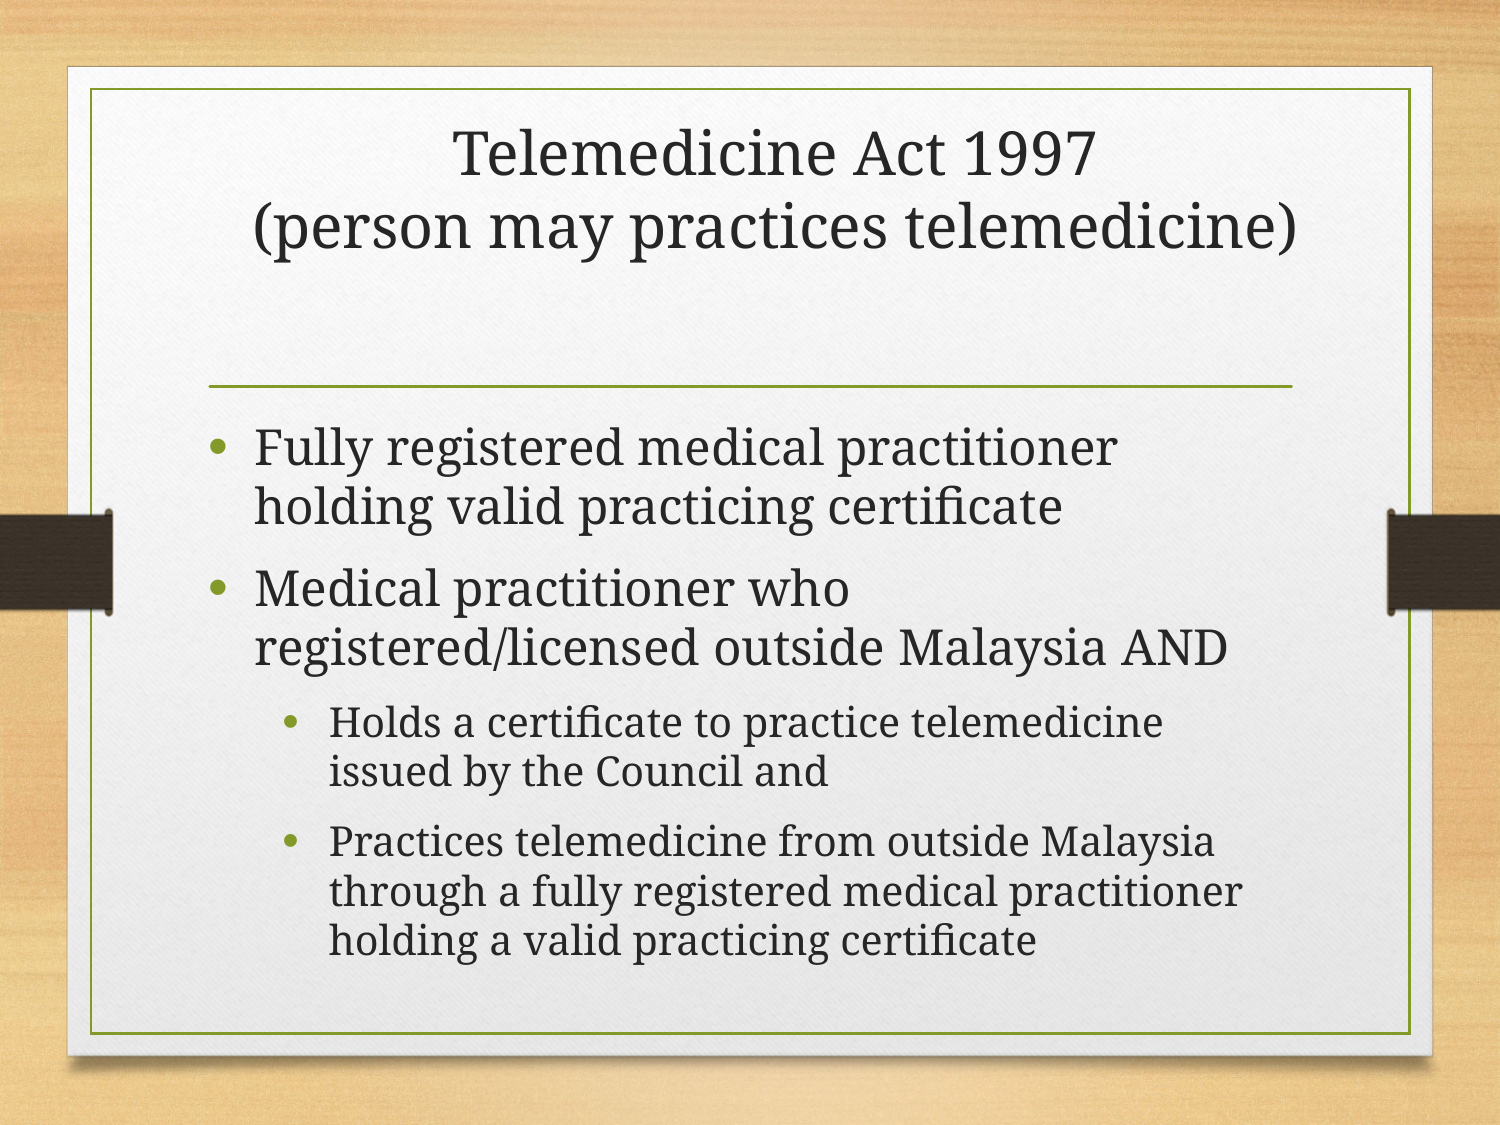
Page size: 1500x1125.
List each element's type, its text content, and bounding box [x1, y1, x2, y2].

list Fully registered medical practitioner holding valid practicing certificate Medical practitioner who registered/licensed outside Malaysia AND Holds a certificate to practice telemedicine issued by the Council and Practices telemedicine from outside Malaysia through a fully registered medical practitioner holding a valid practicing certificate [193, 408, 1309, 974]
title Telemedicine Act 1997 (person may practices telemedicine) [236, 101, 1315, 274]
picture [0, 0, 1500, 1125]
